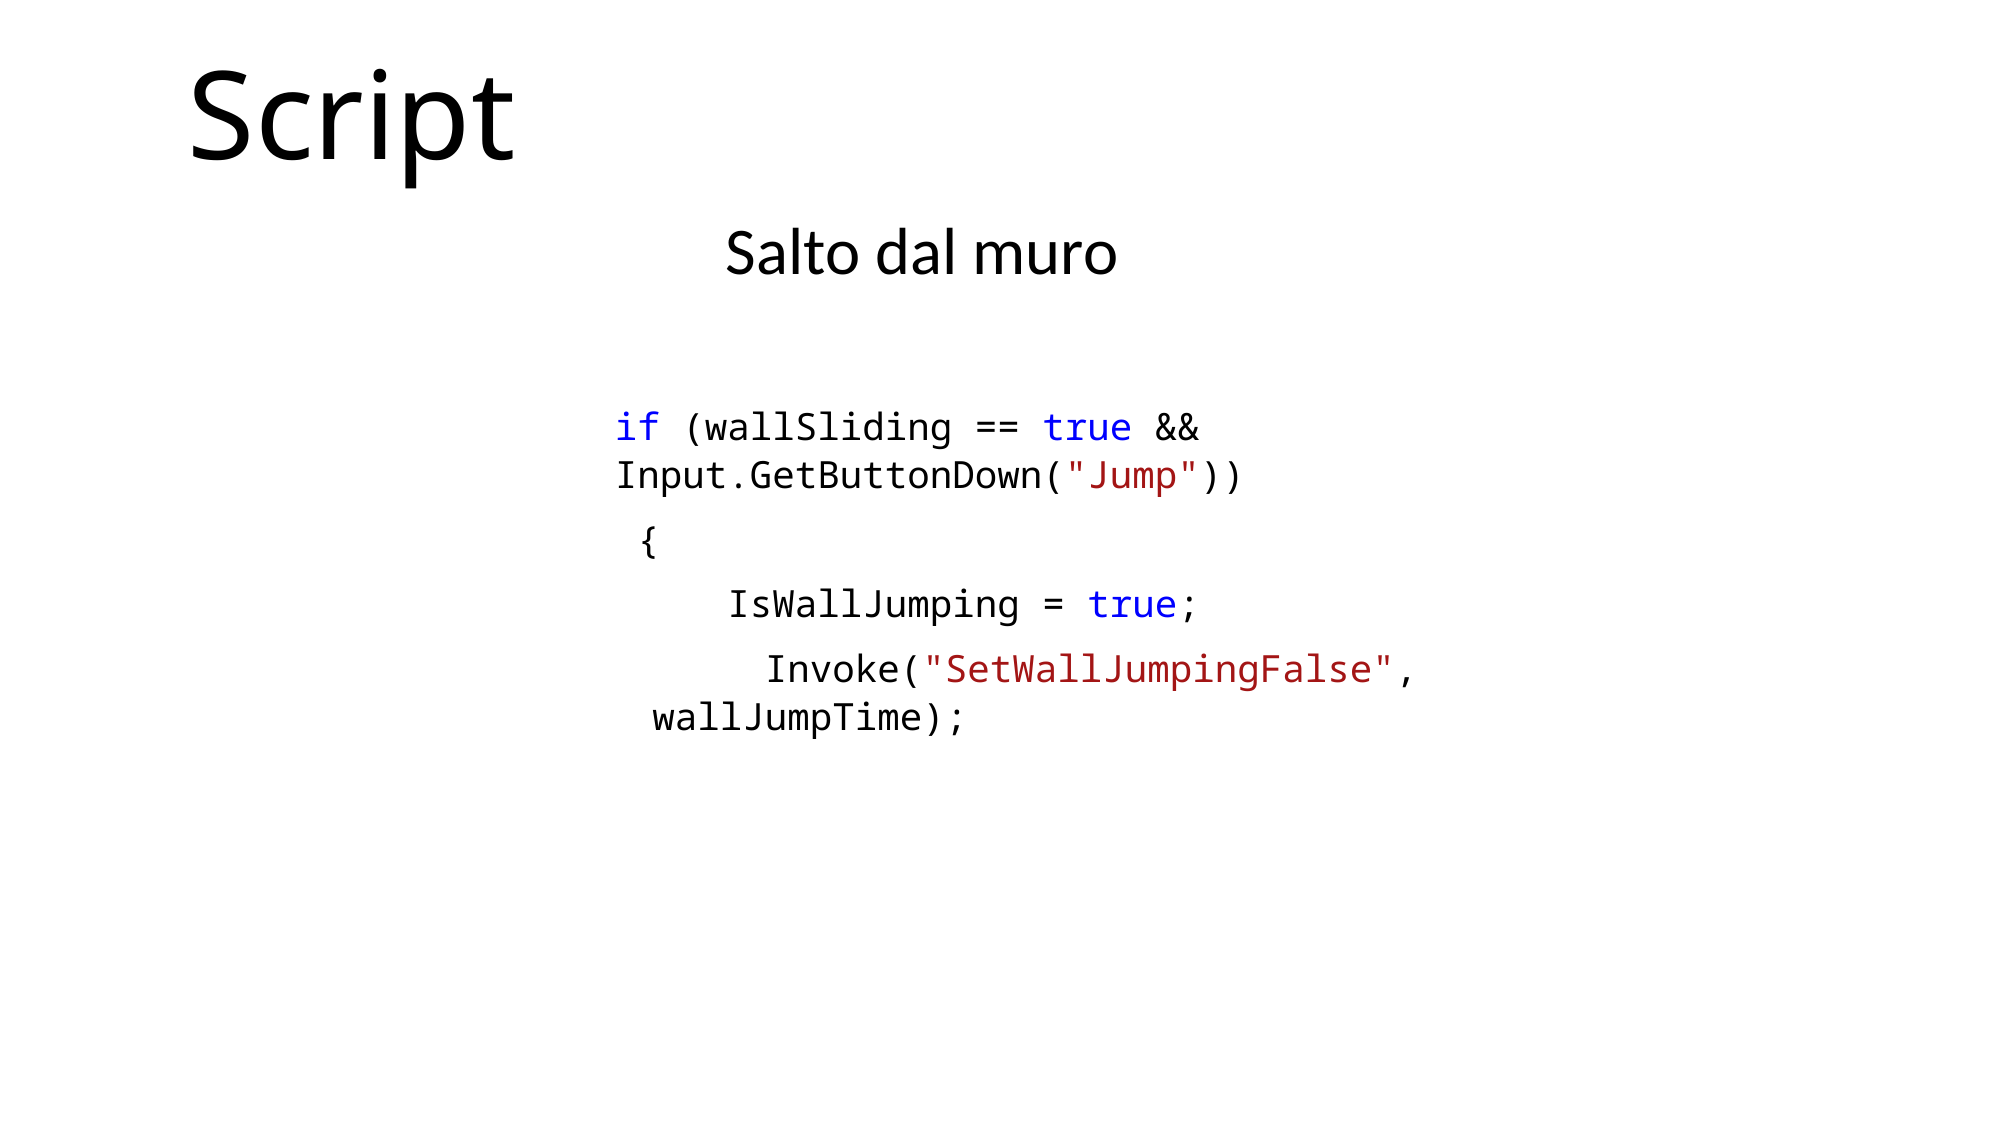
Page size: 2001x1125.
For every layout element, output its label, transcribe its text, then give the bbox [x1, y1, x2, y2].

text_box if (wallSliding == true && Input.GetButtonDown("Jump")) { IsWallJumping = true; Invoke("SetWallJumpingFalse", wallJumpTime); [600, 392, 1600, 827]
text_box Salto dal muro [710, 200, 1197, 296]
title Script [81, 45, 623, 194]
